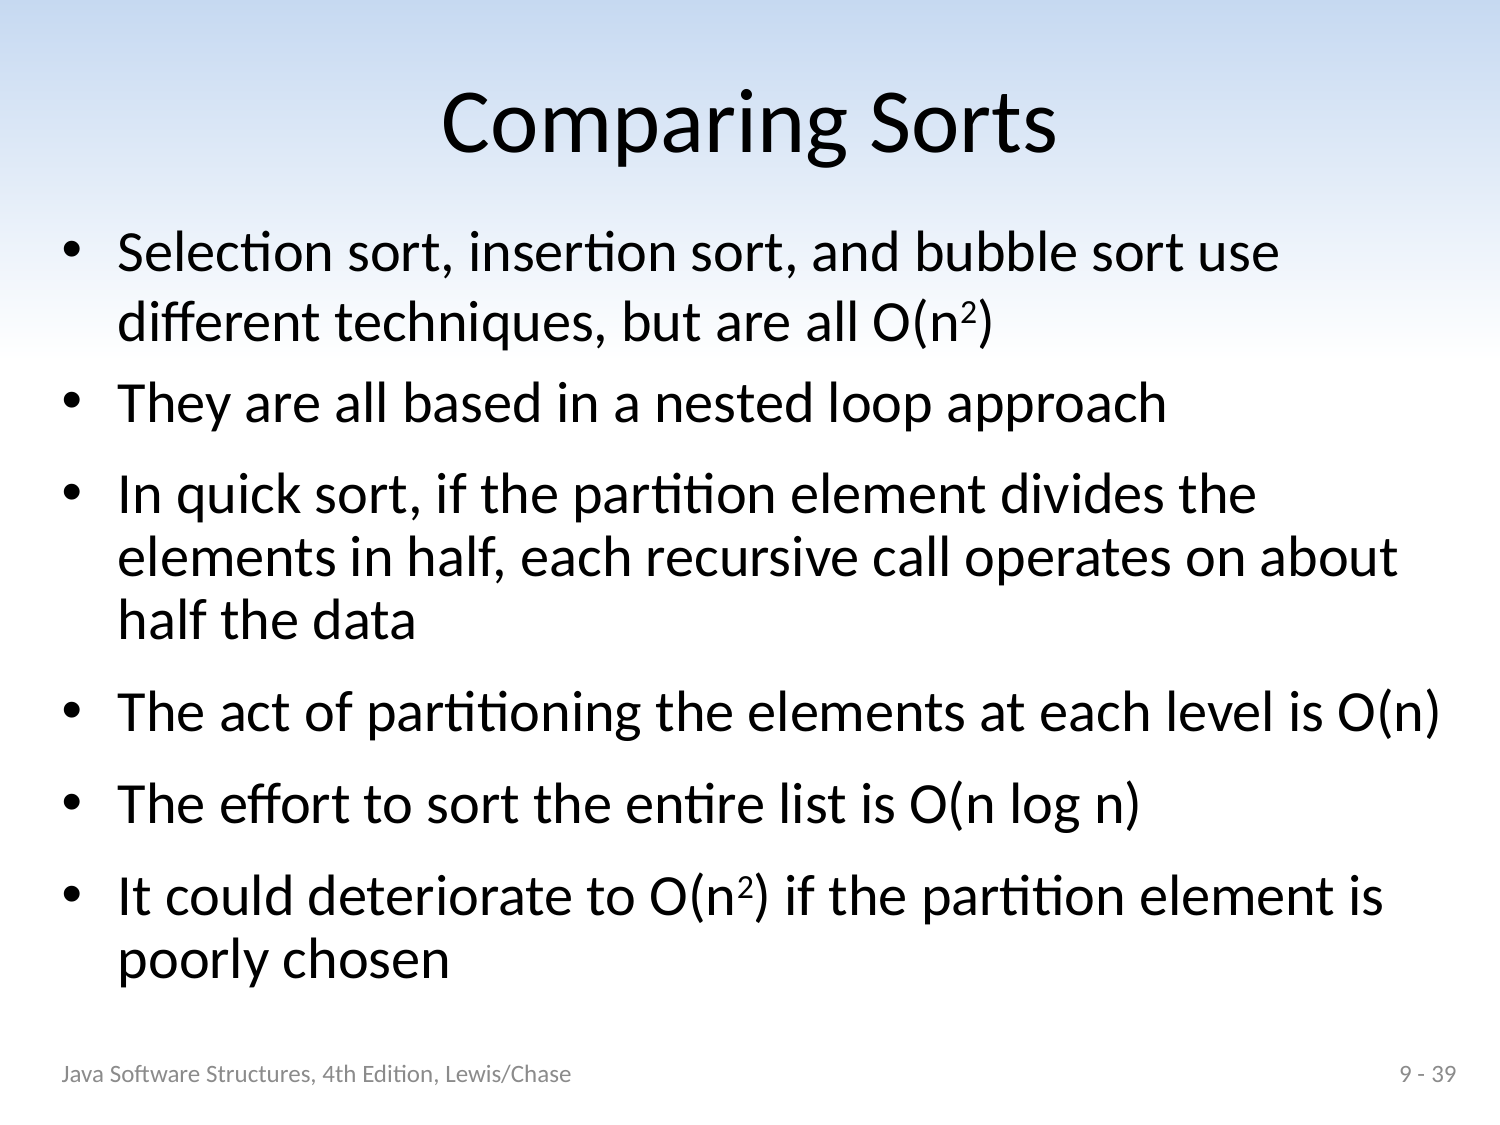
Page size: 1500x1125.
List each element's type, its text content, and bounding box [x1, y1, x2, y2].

footer Java Software Structures, 4th Edition, Lewis/Chase [46, 1042, 1122, 1103]
slide_number 9 - 39 [1122, 1042, 1472, 1103]
title Comparing Sorts [28, 45, 1473, 186]
list Selection sort, insertion sort, and bubble sort use different techniques, but are all O(n2) They are all based in a nested loop approach In quick sort, if the partition element divides the elements in half, each recursive call operates on about half the data The act of partitioning the elements at each level is O(n) The effort to sort the entire list is O(n log n) It could deteriorate to O(n2) if the partition element is poorly chosen [46, 205, 1473, 1043]
